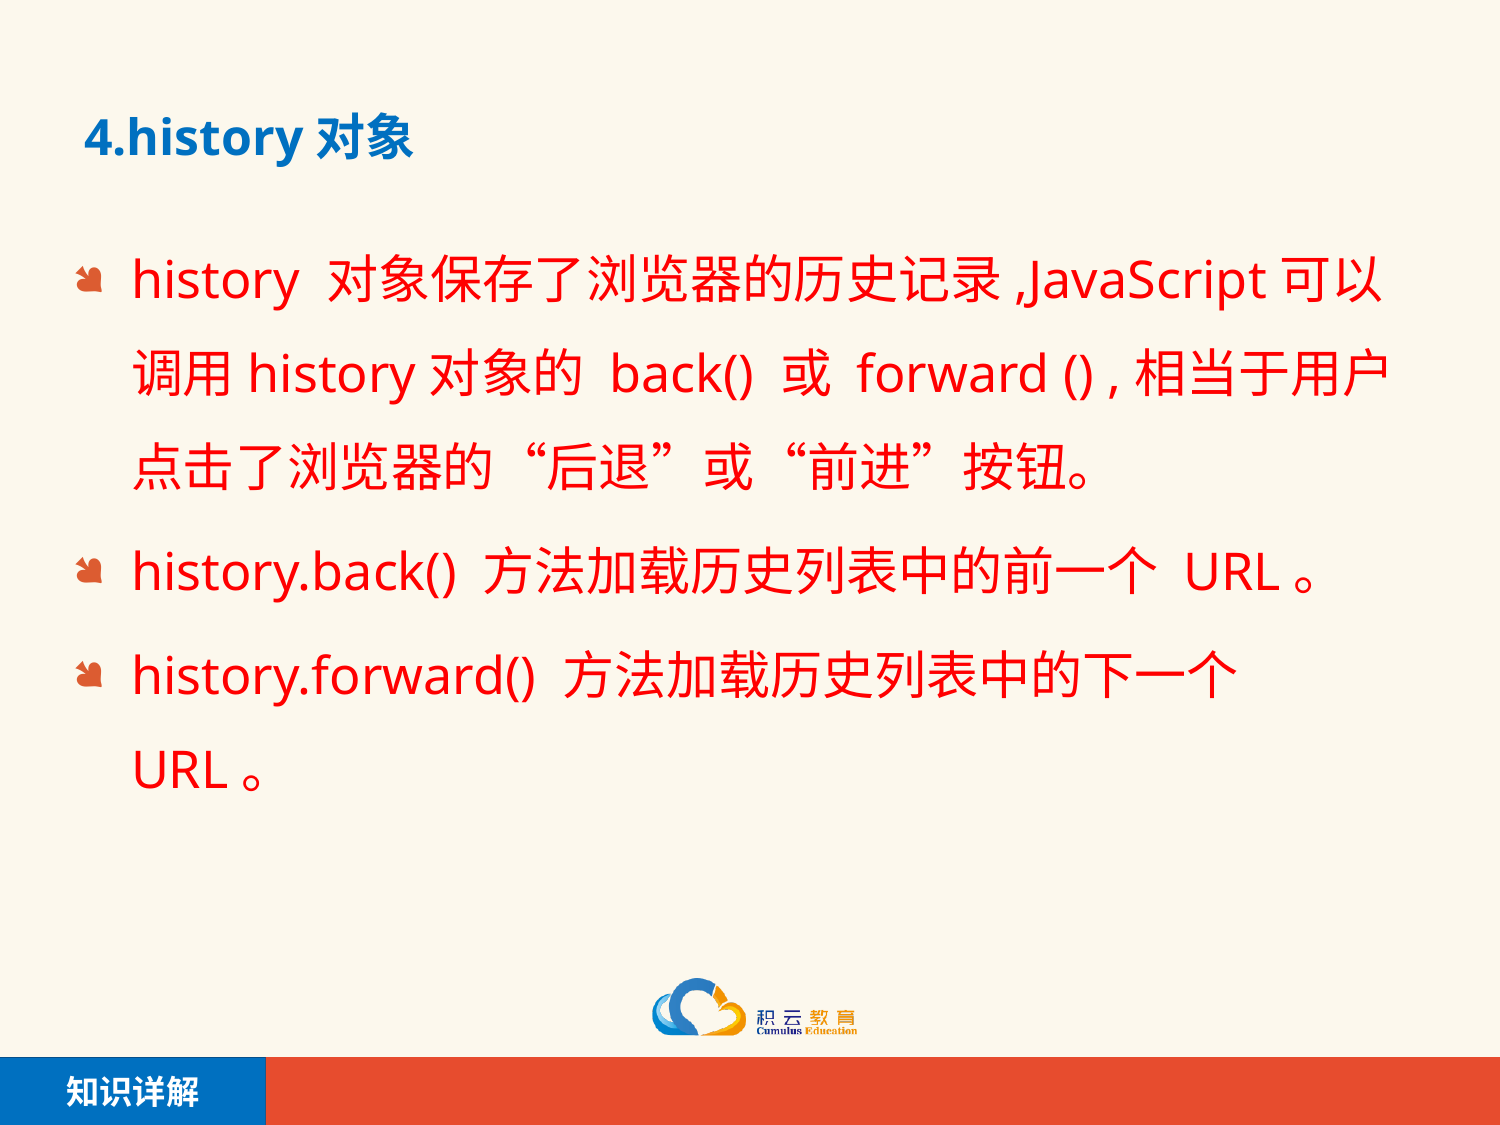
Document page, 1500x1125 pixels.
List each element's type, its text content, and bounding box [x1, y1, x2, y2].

list history 对象保存了浏览器的历史记录,JavaScript可以调用history对象的 back() 或 forward () ,相当于用户点击了浏览器的“后退”或“前进”按钮。 history.back() 方法加载历史列表中的前一个 URL。 history.forward() 方法加载历史列表中的下一个 URL。 [64, 207, 1426, 924]
title 4.history对象 [76, 65, 1438, 175]
picture [643, 971, 869, 1044]
